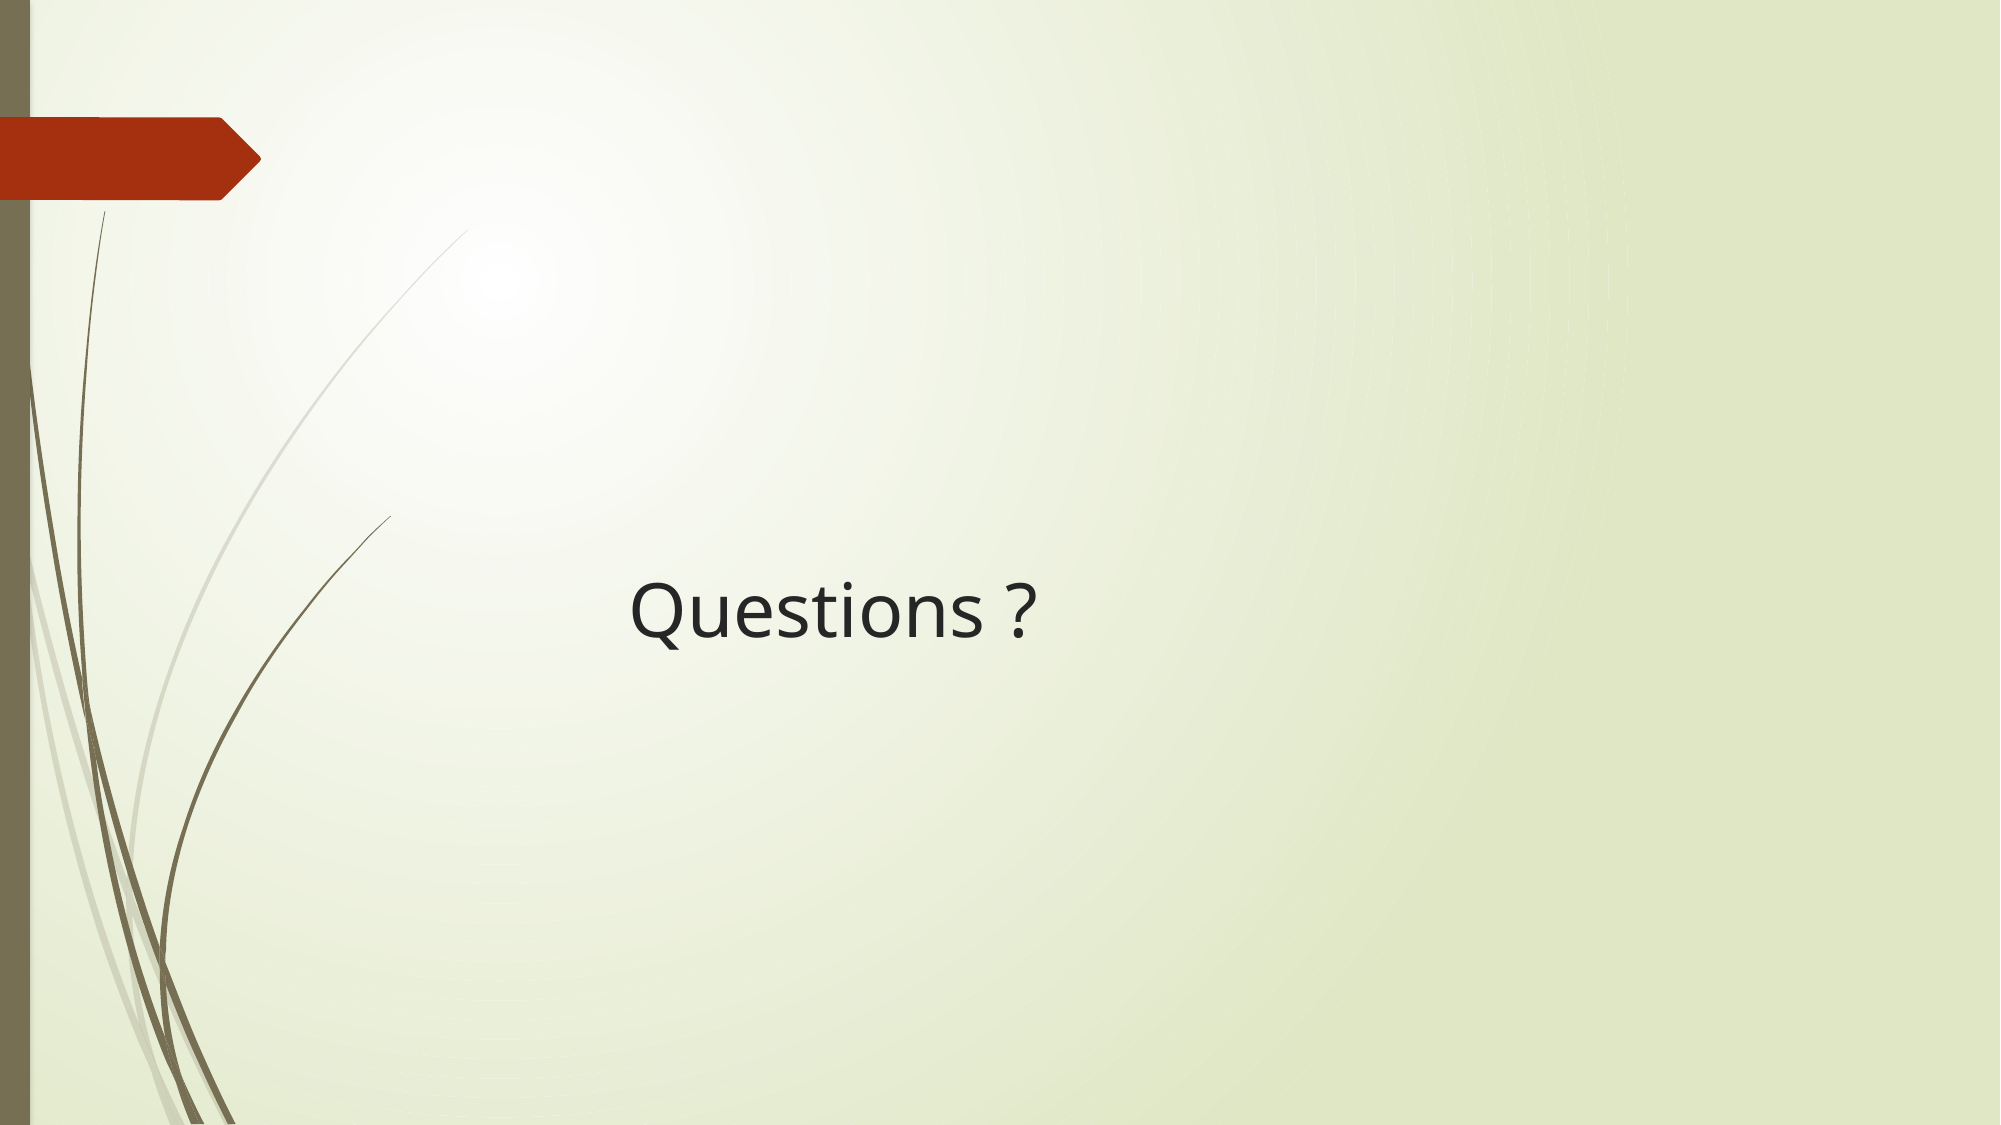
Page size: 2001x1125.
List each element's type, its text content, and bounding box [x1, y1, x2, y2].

title Questions ? [613, 554, 2000, 765]
